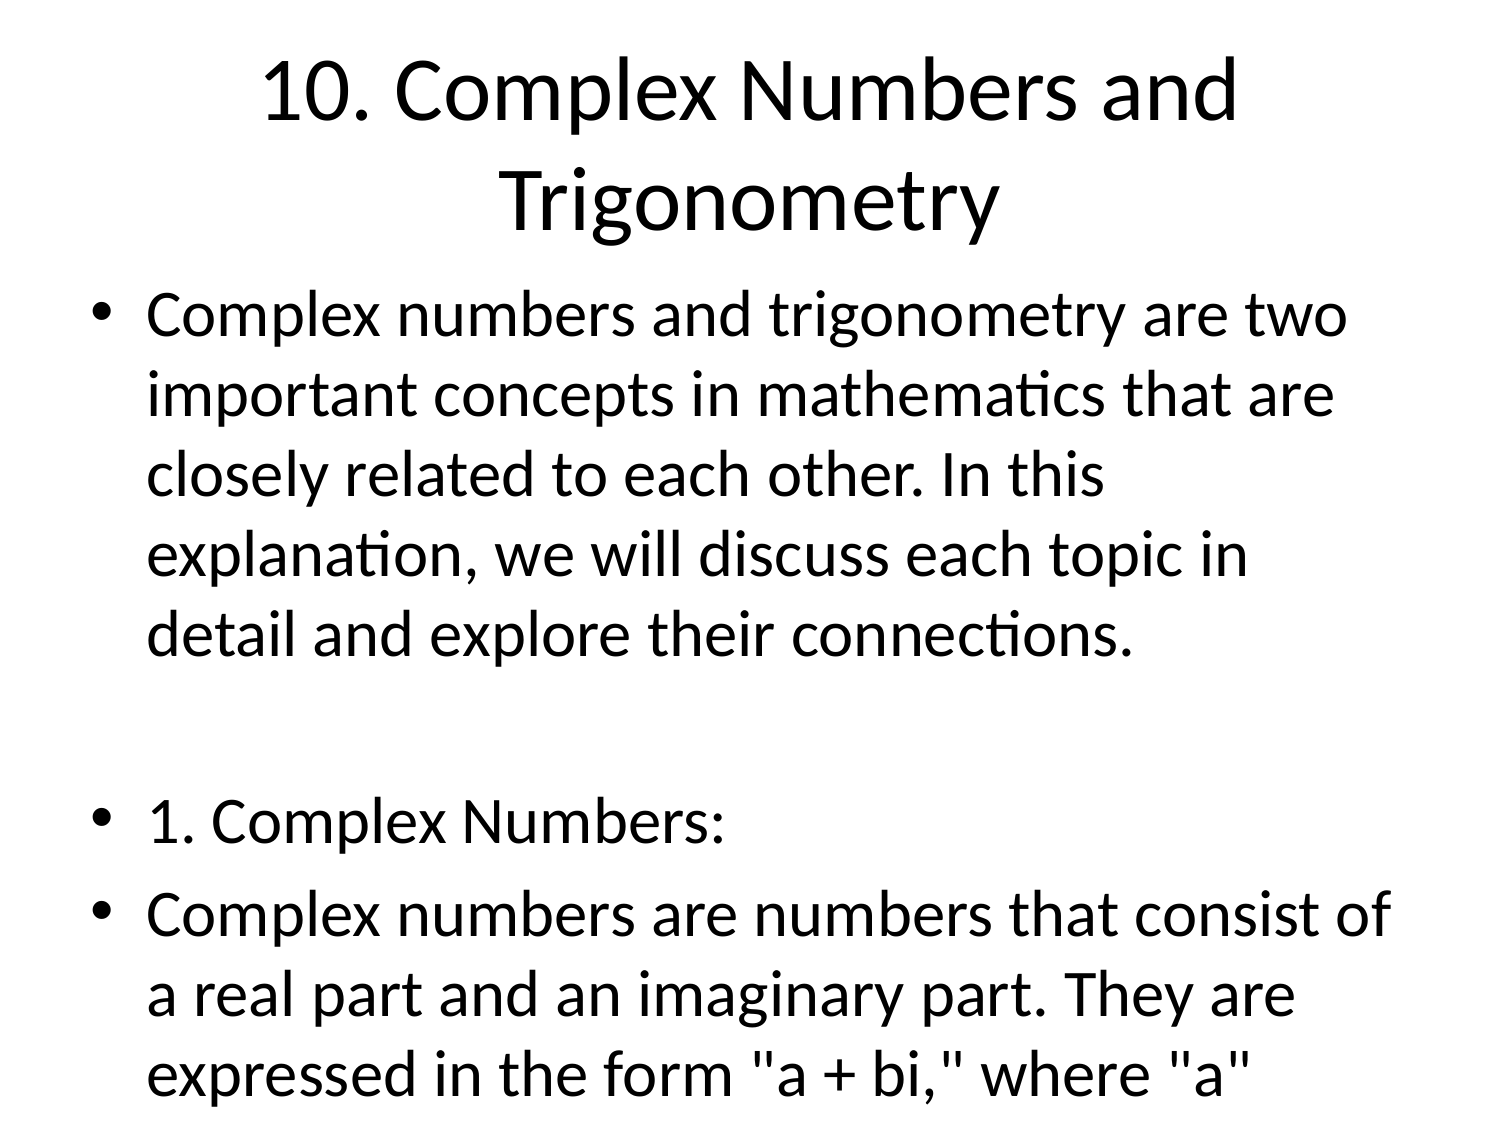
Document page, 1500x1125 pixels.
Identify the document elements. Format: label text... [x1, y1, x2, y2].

title 10. Complex Numbers and Trigonometry [75, 45, 1425, 233]
list Complex numbers and trigonometry are two important concepts in mathematics that are closely related to each other. In this explanation, we will discuss each topic in detail and explore their connections. 1. Complex Numbers: Complex numbers are numbers that consist of a real part and an imaginary part. They are expressed in the form "a + bi," where "a" represents the real part and "bi" represents the imaginary part. The imaginary unit "i" is defined as the square root of -1. For example, 3 + 2i is a complex number, where 3 is the real part and 2i is the imaginary part. 2. Real and Imaginary Parts: The real part, denoted by "Re(z)," refers to the coefficient of the real number in a complex number. For example, in the complex number z = 5 + 2i, the real part is 5. The imaginary part, denoted by "Im(z)," refers to the coefficient of the imaginary unit "i" in a complex number. In the same example, the imaginary part is 2. 3. Complex Plane: Complex numbers can be represented geometrically on a complex plane. The horizontal axis represents the real values, while the vertical axis represents the imaginary values. The origin of the plane corresponds to the complex number 0 + 0i. 4. Addition and Subtraction of Complex Numbers: To add or subtract complex numbers, we simply add or subtract their real and imaginary parts separately. For example, (2 + 3i) + (4 + 2i) = 6 + 5i. 5. Multiplication of Complex Numbers: To multiply complex numbers, we use the distributive property and remember that i^2 is equal to -1. For example, (3 + 2i)(5 - 4i) = 23 + 2i. 6. Division of Complex Numbers: To divide complex numbers, we multiply the numerator and denominator by the complex conjugate of the denominator. The complex conjugate of a complex number "a + bi" is "a - bi." For example, (3 + 2i) / (1 + i) = (3 + 2i) * (1 - i) / (1 + i)(1 - i). Now, let's move on to the connection between complex numbers and trigonometry. 7. Trigonometry: Trigonometry is the branch of mathematics that deals with the relationships between the angles and sides of triangles. It has applications in various fields, such as physics, engineering, and navigation. 8. Euler's Formula: Euler's formula connects complex numbers and trigonometry. It states that e^(ix) = cos(x) + isin(x), where "e" is the base of the natural logarithm, "x" is the angle in radians, and "i" is the imaginary unit. 9. Polar Form of a Complex Number: Using Euler's formula, we can represent a complex number in polar form. A complex number z = a + bi can be written as r(cosθ + isinθ), where "r" is the modulus or absolute value of the complex number, given by r = √(a^2 + b^2), and "θ" is the argument or angle between the positive real axis and the line connecting the origin and the complex number. 10. Trigonometric Interpretation: The real part of a complex number corresponds to the horizontal component, while the imaginary part corresponds to the vertical component. By applying trigonometry, we can calculate the magnitude and angle of a complex number. The magnitude is given by the Pythagorean theorem, using the real and imaginary parts as the lengths of two sides of a right triangle. The angle can be found using trigonometric functions such as tangent or arctangent. In conclusion, complex numbers and trigonometry are interconnected concepts. Complex numbers can be represented on a complex plane and manipulated algebraically, while trigonometry allows us to understand their geometric interpretation and find their magnitude and angle using trigonometric functions. [75, 262, 1425, 1005]
